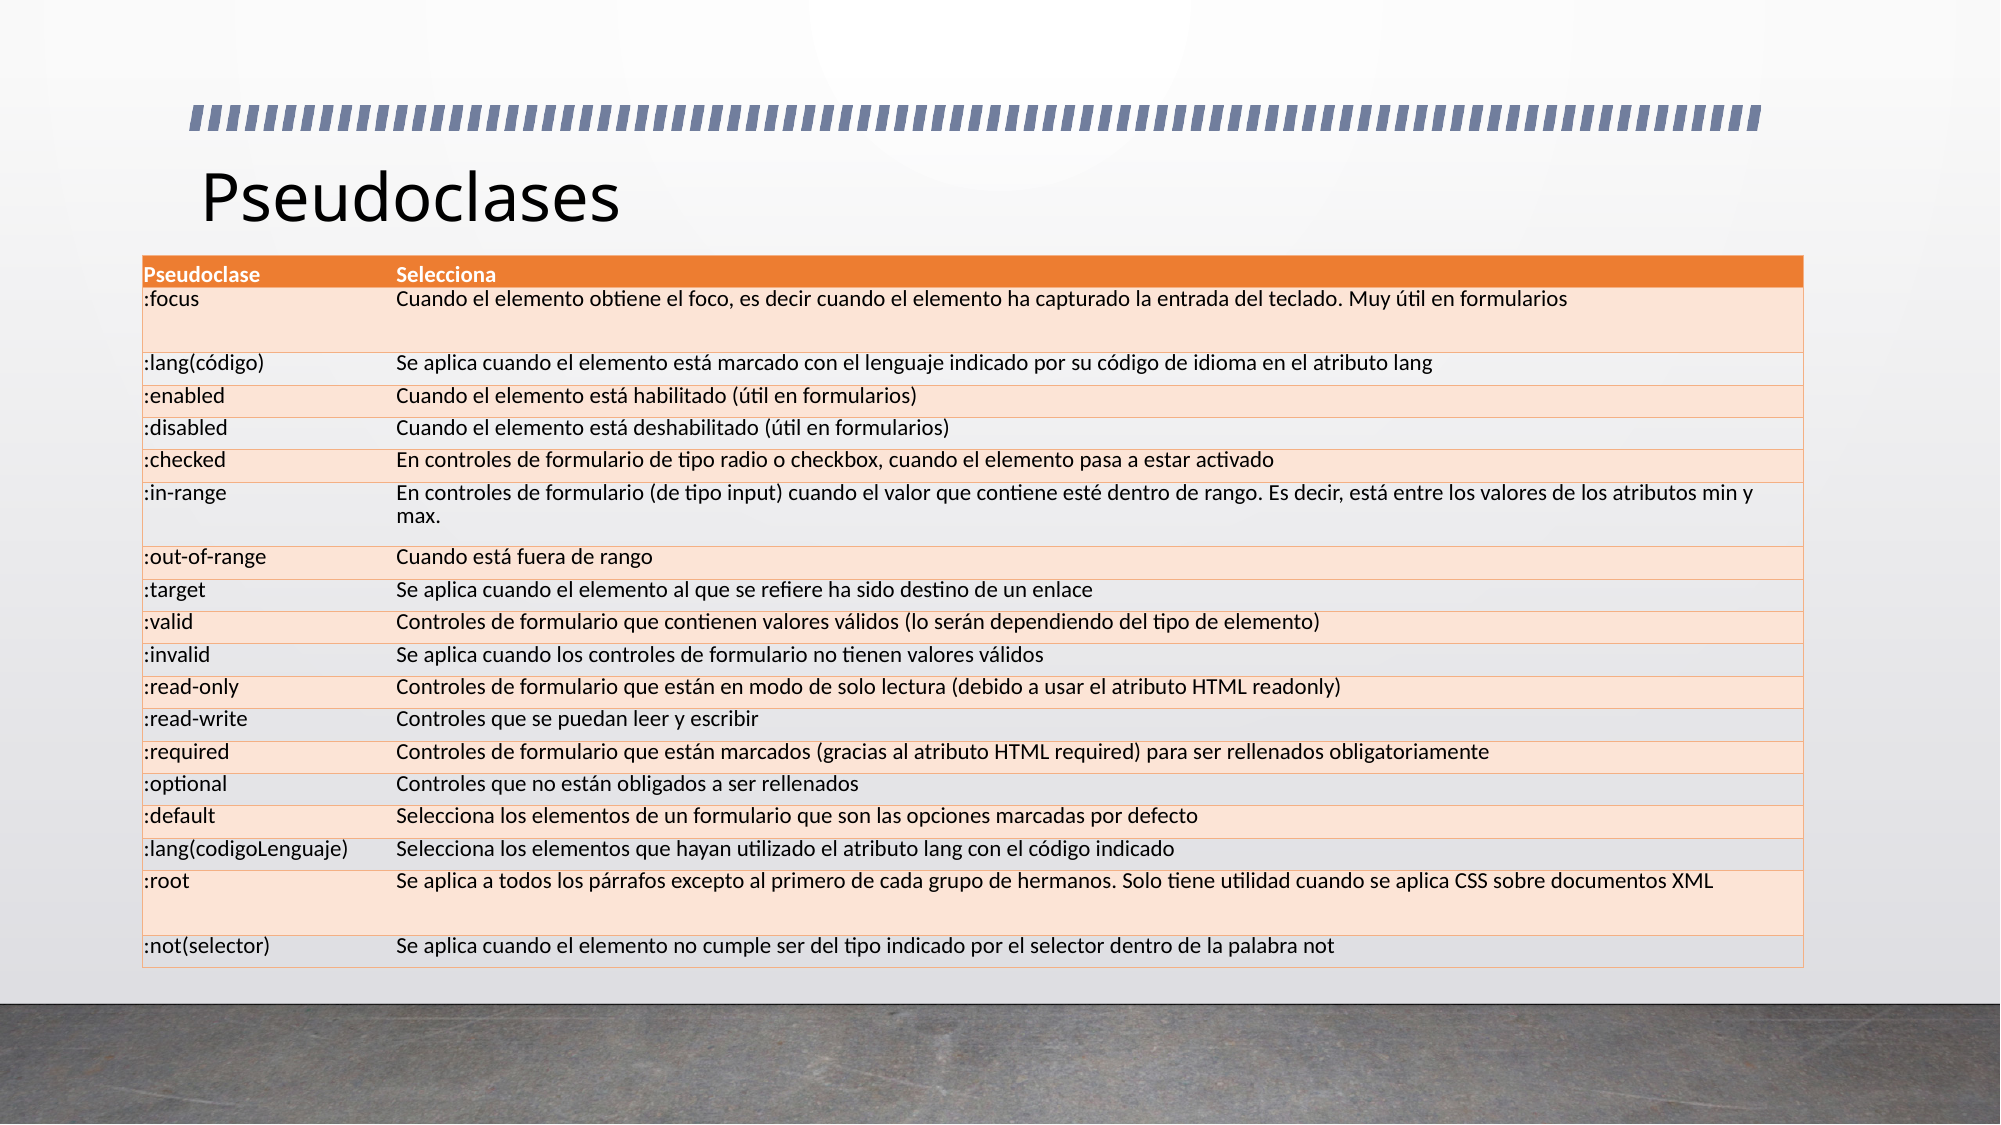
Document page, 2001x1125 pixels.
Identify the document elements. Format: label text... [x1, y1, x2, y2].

table_cell Se aplica a todos los párrafos excepto al primero de cada grupo de hermanos. Solo tiene utilidad cuando se aplica CSS sobre documentos XML [395, 871, 1803, 935]
table_cell :disabled [143, 418, 395, 449]
table_cell Se aplica cuando el elemento al que se refiere ha sido destino de un enlace [395, 580, 1803, 611]
table_cell Se aplica cuando los controles de formulario no tienen valores válidos [395, 644, 1803, 676]
table_header Selecciona [395, 256, 1803, 287]
table_cell En controles de formulario de tipo radio o checkbox, cuando el elemento pasa a estar activado [395, 450, 1803, 482]
table_cell :required [143, 742, 395, 773]
picture [0, 1004, 2000, 1124]
table_cell Controles de formulario que contienen valores válidos (lo serán dependiendo del tipo de elemento) [395, 612, 1803, 643]
table_cell :read-only [143, 677, 395, 708]
table_cell :valid [143, 612, 395, 643]
table_cell Cuando está fuera de rango [395, 547, 1803, 579]
table_cell :invalid [143, 644, 395, 676]
table_cell :read-write [143, 709, 395, 741]
title Pseudoclases [185, 156, 1761, 255]
table_cell Controles de formulario que están marcados (gracias al atributo HTML required) para ser rellenados obligatoriamente [395, 742, 1803, 773]
table_cell :optional [143, 774, 395, 805]
table_cell Selecciona los elementos de un formulario que son las opciones marcadas por defecto [395, 806, 1803, 838]
table_cell Controles que no están obligados a ser rellenados [395, 774, 1803, 805]
table_cell :target [143, 580, 395, 611]
table_cell :not(selector) [143, 936, 395, 967]
table_cell :in-range [143, 483, 395, 546]
table_header Pseudoclase [143, 256, 395, 287]
table_cell :default [143, 806, 395, 838]
table_cell Cuando el elemento obtiene el foco, es decir cuando el elemento ha capturado la entrada del teclado. Muy útil en formularios [395, 288, 1803, 352]
table_cell Selecciona los elementos que hayan utilizado el atributo lang con el código indicado [395, 839, 1803, 870]
table_cell :enabled [143, 386, 395, 417]
table_cell Cuando el elemento está deshabilitado (útil en formularios) [395, 418, 1803, 449]
table_cell :checked [143, 450, 395, 482]
table_cell Controles que se puedan leer y escribir [395, 709, 1803, 741]
table_cell :lang(código) [143, 353, 395, 385]
table_cell :lang(codigoLenguaje) [143, 839, 395, 870]
table_cell Controles de formulario que están en modo de solo lectura (debido a usar el atributo HTML readonly) [395, 677, 1803, 708]
table_cell Cuando el elemento está habilitado (útil en formularios) [395, 386, 1803, 417]
table_cell En controles de formulario (de tipo input) cuando el valor que contiene esté dentro de rango. Es decir, está entre los valores de los atributos min y max. [395, 483, 1803, 546]
table_cell Se aplica cuando el elemento no cumple ser del tipo indicado por el selector dentro de la palabra not [395, 936, 1803, 967]
table_cell :root [143, 871, 395, 935]
table_cell :out-of-range [143, 547, 395, 579]
table_cell :focus [143, 288, 395, 352]
table_cell Se aplica cuando el elemento está marcado con el lenguaje indicado por su código de idioma en el atributo lang [395, 353, 1803, 385]
